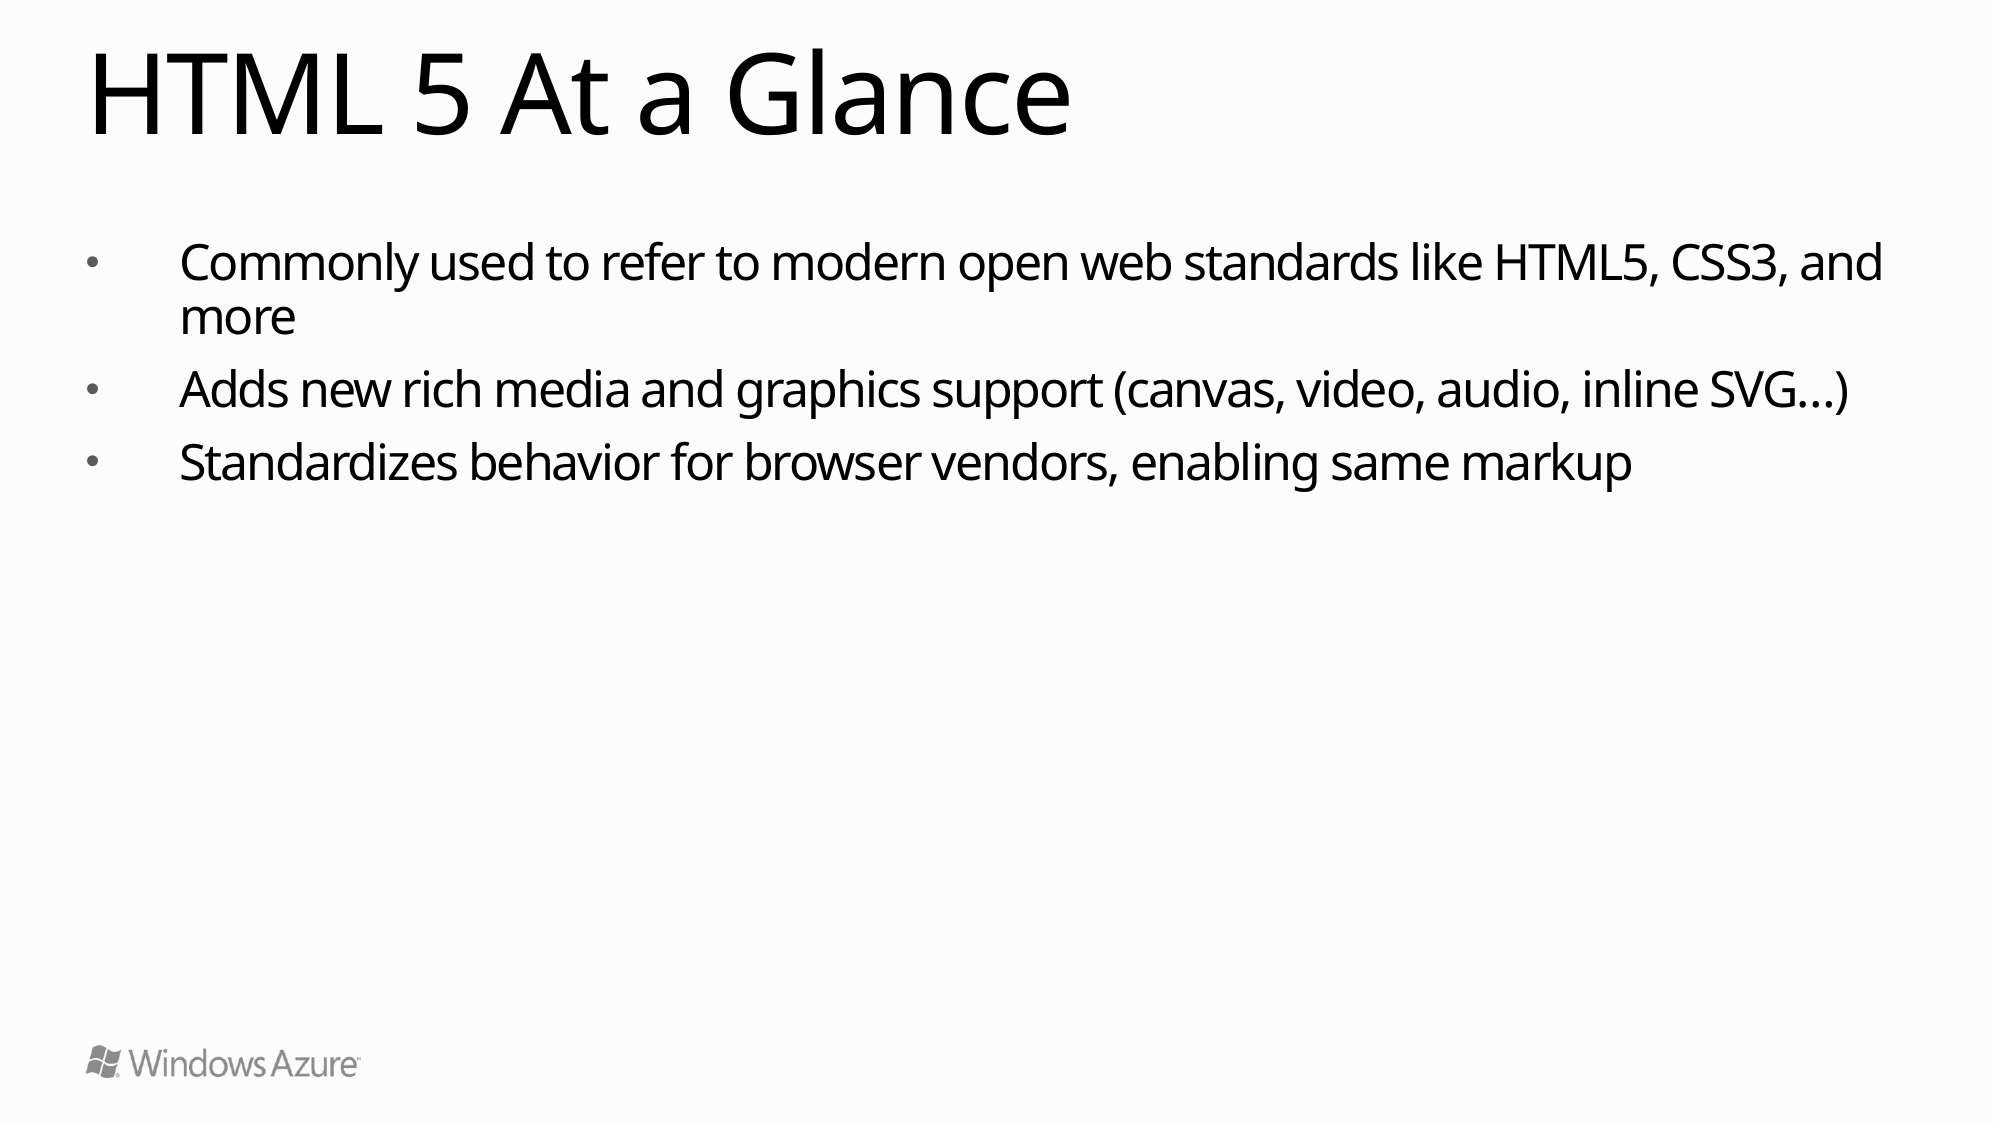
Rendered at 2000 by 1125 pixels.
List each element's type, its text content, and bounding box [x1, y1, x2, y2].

title HTML 5 At a Glance [85, 37, 1914, 161]
list Commonly used to refer to modern open web standards like HTML5, CSS3, and more Adds new rich media and graphics support (canvas, video, audio, inline SVG…) Standardizes behavior for browser vendors, enabling same markup [85, 237, 1914, 439]
